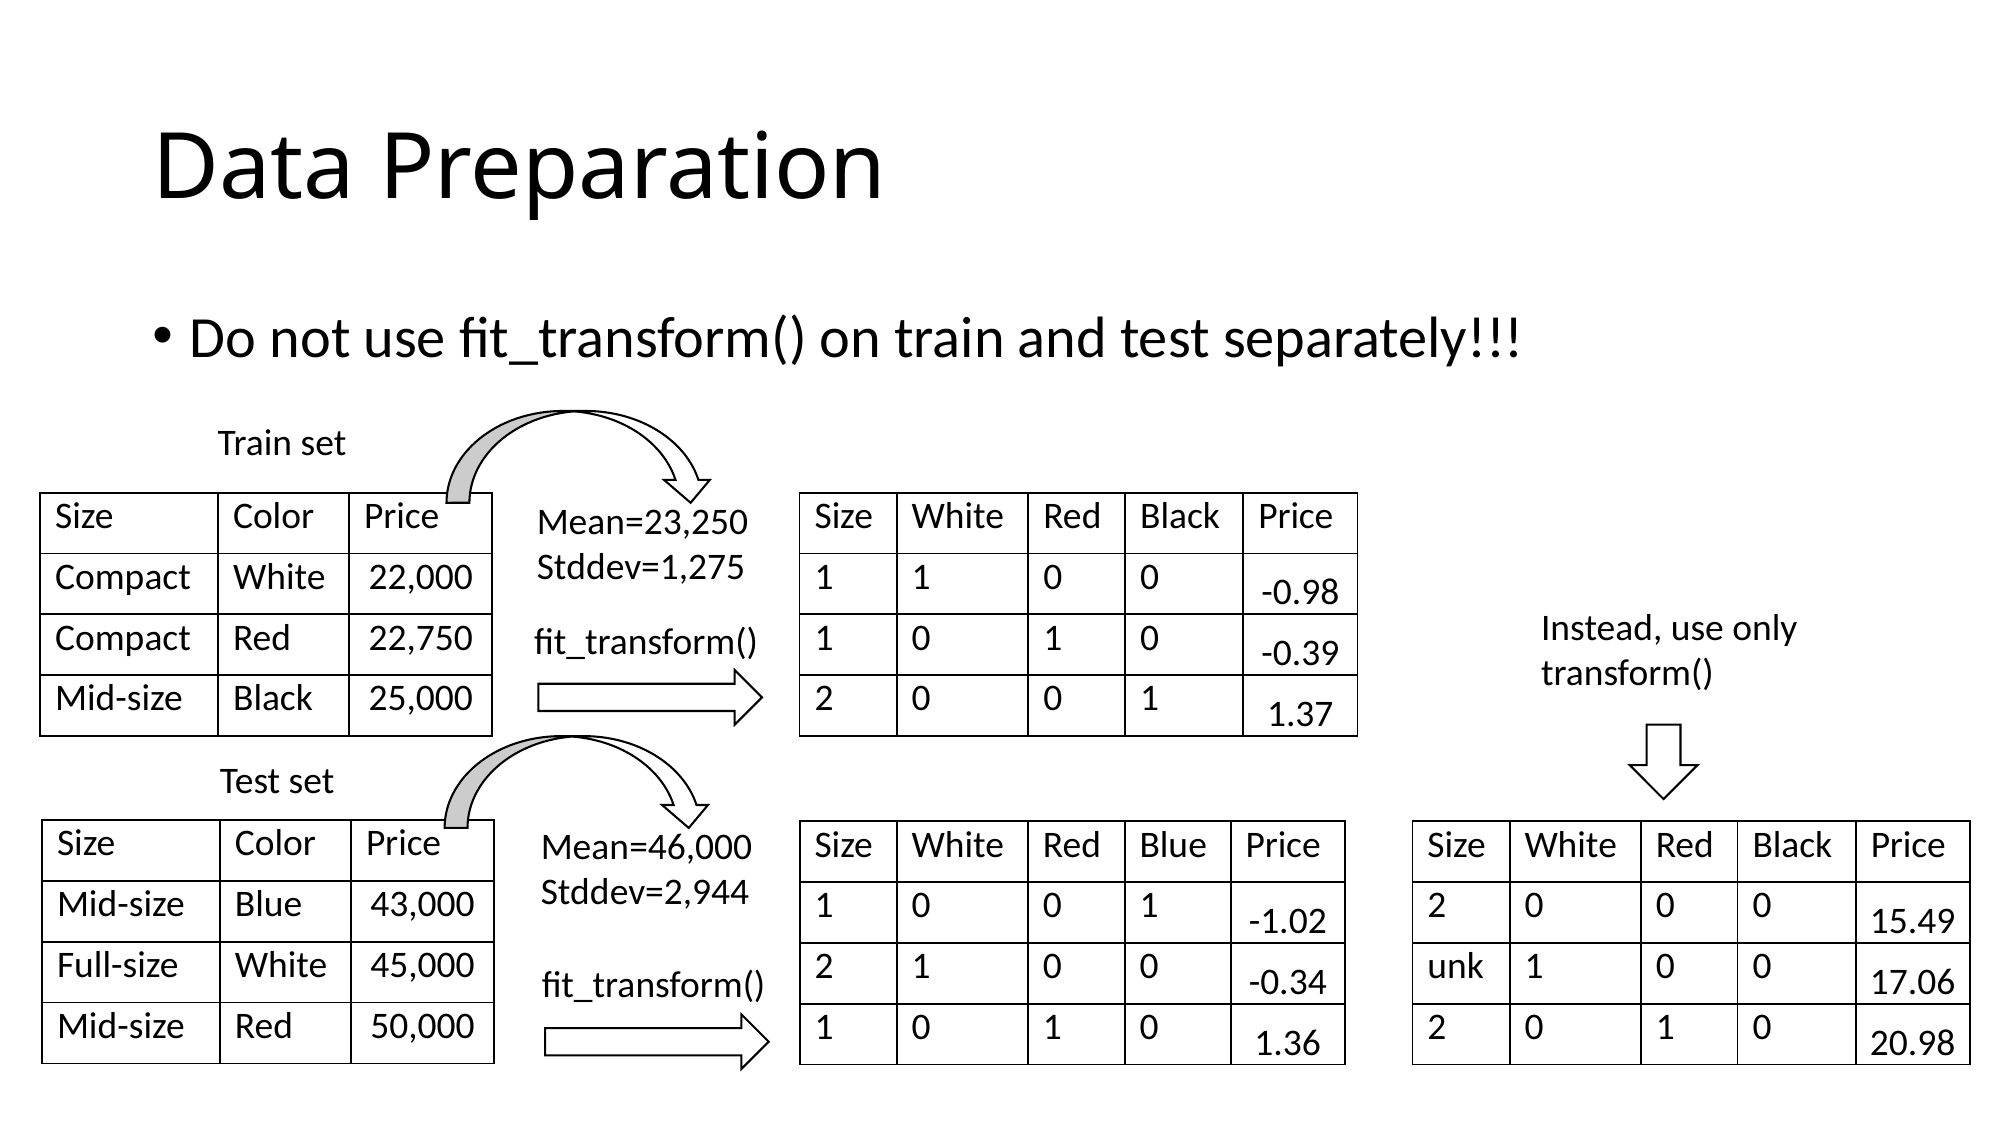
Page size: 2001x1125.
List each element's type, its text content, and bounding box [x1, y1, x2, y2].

table_cell 1 [1511, 944, 1640, 1003]
table_cell 0 [1029, 883, 1124, 942]
table_cell 0 [1029, 944, 1124, 1003]
table_cell 15.49 [1857, 883, 1969, 942]
table_cell 1 [1029, 1005, 1124, 1064]
table_header Blue [1126, 822, 1230, 881]
table_cell 1 [1029, 615, 1124, 674]
table_cell 25,000 [350, 676, 491, 735]
table_header Red [1029, 494, 1124, 553]
table_cell 1.37 [1244, 676, 1357, 735]
list Do not use fit_transform() on train and test separately!!! [137, 299, 1863, 1014]
table_cell 43,000 [352, 882, 493, 941]
text_box Instead, use only transform() [1526, 595, 1813, 701]
text_box [544, 1013, 771, 1072]
table_header Red [1029, 822, 1124, 881]
table_cell 0 [1511, 883, 1640, 942]
table_cell 2 [1413, 1005, 1509, 1064]
table_cell 0 [898, 1005, 1027, 1064]
table_header Black [1738, 822, 1855, 881]
text_box [1627, 723, 1700, 801]
table_cell 22,000 [350, 554, 491, 613]
table_cell 1.36 [1232, 1005, 1344, 1064]
table_header Price [350, 494, 491, 553]
table_cell Mid-size [43, 882, 219, 941]
table_cell Red [219, 615, 348, 674]
table_header Price [1244, 494, 1357, 553]
table_cell 1 [1642, 1005, 1737, 1064]
text_box Mean=23,250 Stddev=1,275 [522, 489, 764, 595]
table_cell 1 [898, 554, 1027, 613]
text_box [537, 670, 764, 728]
table_cell 0 [898, 615, 1027, 674]
table_header Size [41, 494, 217, 553]
table_cell 0 [1511, 1005, 1640, 1064]
table_cell Blue [221, 882, 350, 941]
table_header Size [801, 822, 896, 881]
table_cell Black [219, 676, 348, 735]
table_cell 20.98 [1857, 1005, 1969, 1064]
table_cell 1 [801, 1005, 896, 1064]
table_cell 22,750 [350, 615, 491, 674]
table_cell Full-size [43, 943, 219, 1002]
text_box Test set [204, 748, 387, 809]
table_cell -0.98 [1244, 554, 1357, 613]
table_cell 0 [898, 676, 1027, 735]
table_cell 1 [1126, 883, 1230, 942]
table_header Color [221, 821, 350, 880]
table_cell White [221, 943, 350, 1002]
table_cell Red [221, 1003, 350, 1063]
table_header Price [352, 821, 493, 880]
table_header Price [1857, 822, 1969, 881]
table_header Size [1413, 822, 1509, 881]
table_cell 0 [1029, 554, 1124, 613]
table_cell 0 [1642, 883, 1737, 942]
table_cell 1 [800, 615, 896, 674]
table_cell Compact [41, 615, 217, 674]
table_cell 1 [1126, 676, 1242, 735]
table_header Size [800, 494, 896, 553]
table_cell -0.39 [1244, 615, 1357, 674]
table_cell 2 [801, 944, 896, 1003]
table_cell Mid-size [43, 1003, 219, 1063]
title Data Preparation [137, 59, 1863, 278]
table_cell 17.06 [1857, 944, 1969, 1003]
table_cell 0 [898, 883, 1027, 942]
table_cell 0 [1642, 944, 1737, 1003]
table_cell 0 [1738, 1005, 1855, 1064]
table_header Price [1232, 822, 1344, 881]
table_cell 0 [1126, 1005, 1230, 1064]
table_cell 50,000 [352, 1003, 493, 1063]
table_cell 0 [1029, 676, 1124, 735]
table_cell 45,000 [352, 943, 493, 1002]
table_cell 1 [800, 554, 896, 613]
table_cell Mid-size [41, 676, 217, 735]
text_box [443, 735, 711, 830]
table_header Black [1126, 494, 1242, 553]
table_cell -1.02 [1232, 883, 1344, 942]
table_cell 2 [1413, 883, 1509, 942]
table_cell 0 [1126, 554, 1242, 613]
table_cell 2 [800, 676, 896, 735]
table_cell unk [1413, 944, 1509, 1003]
text_box fit_transform() [519, 609, 773, 670]
table_cell 1 [801, 883, 896, 942]
text_box [445, 409, 713, 505]
text_box Mean=46,000 Stddev=2,944 [526, 814, 768, 920]
table_header White [1511, 822, 1640, 881]
table_header Size [43, 821, 219, 880]
table_cell 1 [898, 944, 1027, 1003]
table_cell -0.34 [1232, 944, 1344, 1003]
table_cell Compact [41, 554, 217, 613]
table_header Color [219, 494, 348, 553]
table_cell 0 [1738, 944, 1855, 1003]
table_header Red [1642, 822, 1737, 881]
table_header White [898, 494, 1027, 553]
table_cell 0 [1126, 615, 1242, 674]
text_box fit_transform() [527, 952, 781, 1013]
table_header White [898, 822, 1027, 881]
table_cell 0 [1738, 883, 1855, 942]
text_box Train set [203, 410, 385, 471]
table_cell White [219, 554, 348, 613]
table_cell 0 [1126, 944, 1230, 1003]
